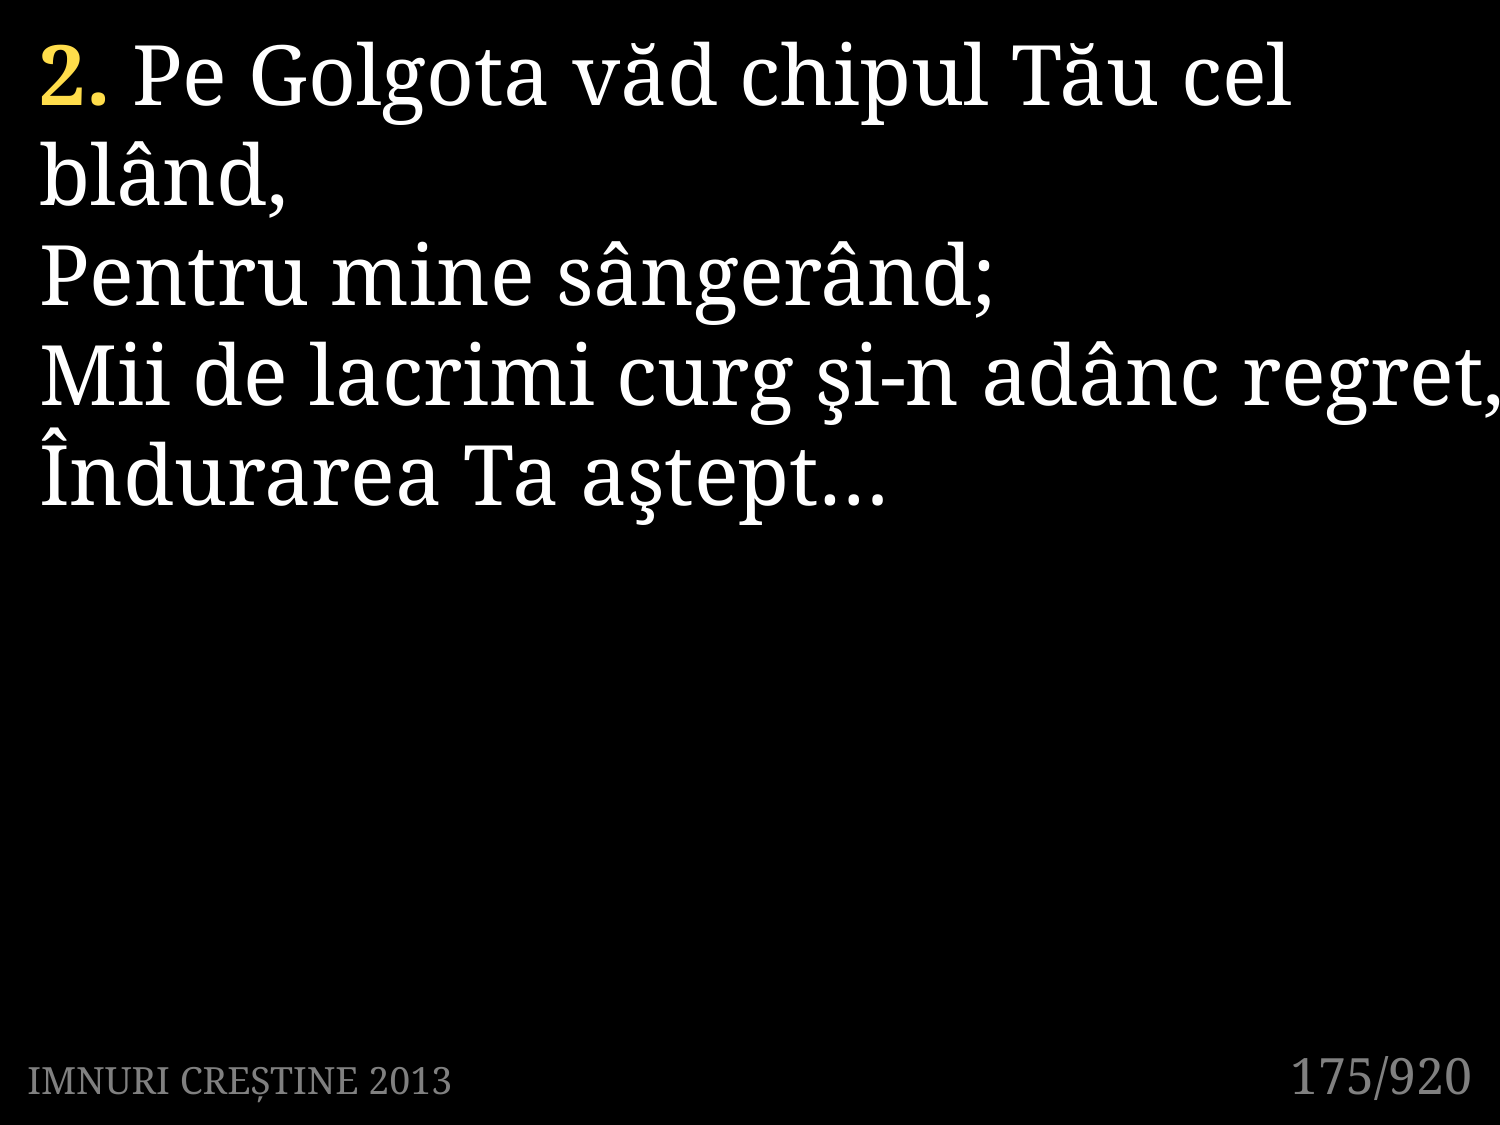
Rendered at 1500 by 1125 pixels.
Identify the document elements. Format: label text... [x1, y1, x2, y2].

text_box IMNURI CREȘTINE 2013 [12, 1049, 637, 1110]
text_box 175/920 [637, 1037, 1488, 1113]
text_box 2. Pe Golgota văd chipul Tău cel blând, Pentru mine sângerând; Mii de lacrimi curg şi-n adânc regret, Îndurarea Ta aştept… [24, 14, 1500, 530]
